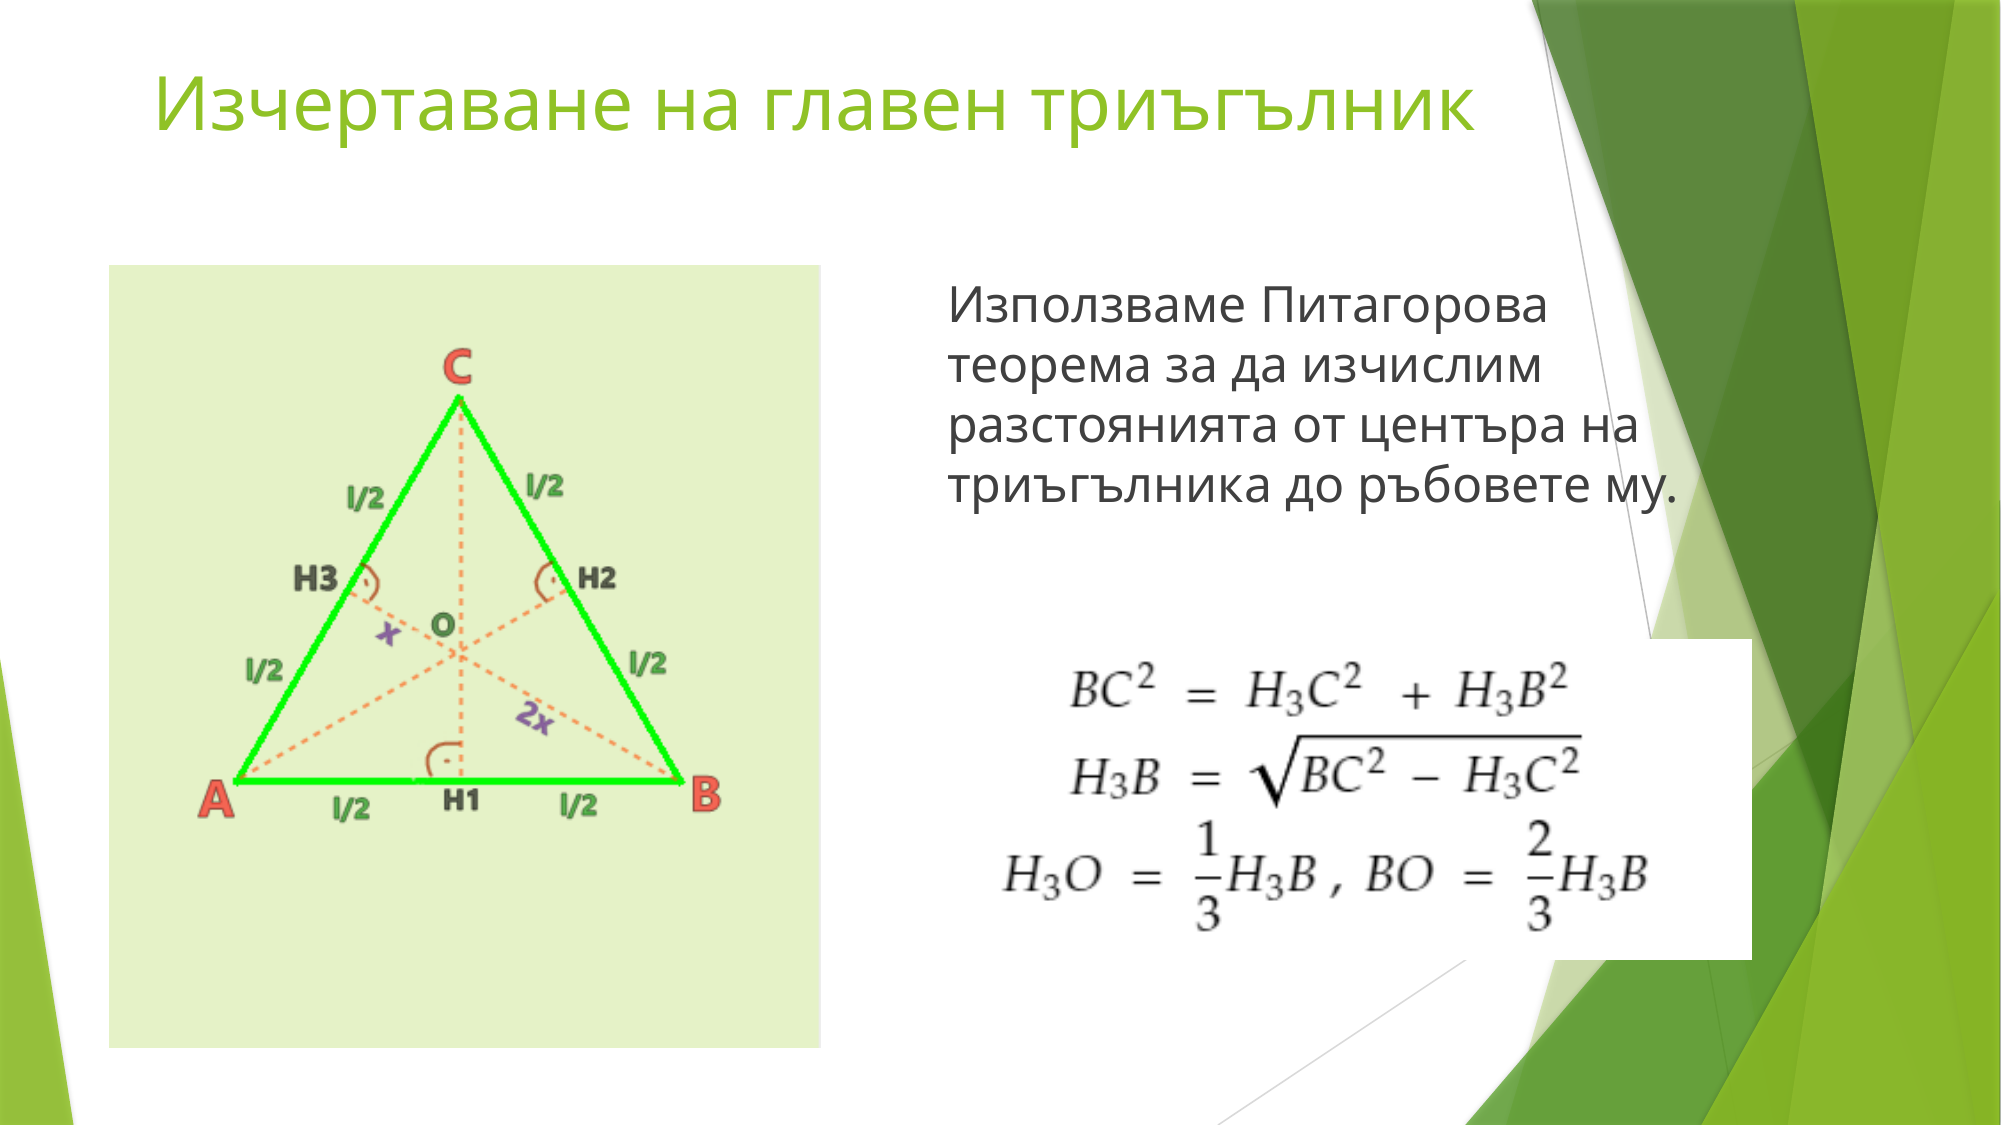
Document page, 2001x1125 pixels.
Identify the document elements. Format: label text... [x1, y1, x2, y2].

list Използваме Питагорова теорема за да изчислим разстоянията от центъра на триъгълника до ръбовете му. [932, 265, 1752, 639]
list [108, 264, 822, 1049]
picture [931, 639, 1752, 961]
title Изчертаване на главен триъгълник [137, 47, 1863, 266]
